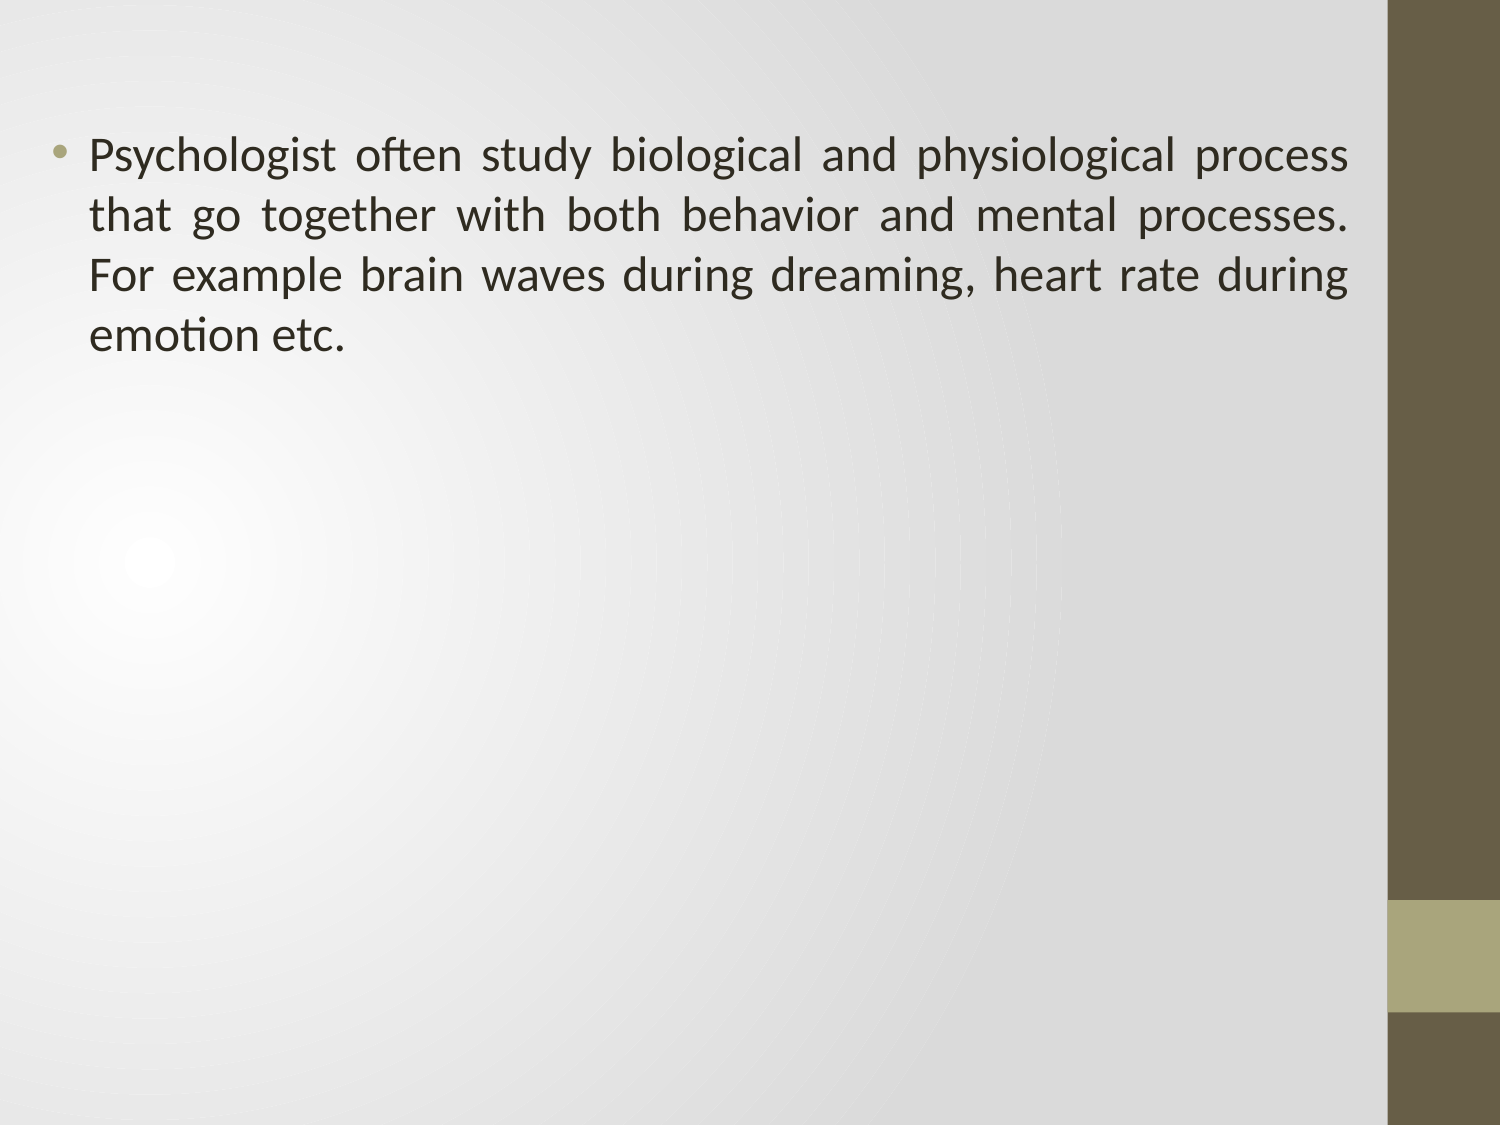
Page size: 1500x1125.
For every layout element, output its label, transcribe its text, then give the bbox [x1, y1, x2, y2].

list Psychologist often study biological and physiological process that go together with both behavior and mental processes. For example brain waves during dreaming, heart rate during emotion etc. [17, 113, 1365, 1005]
